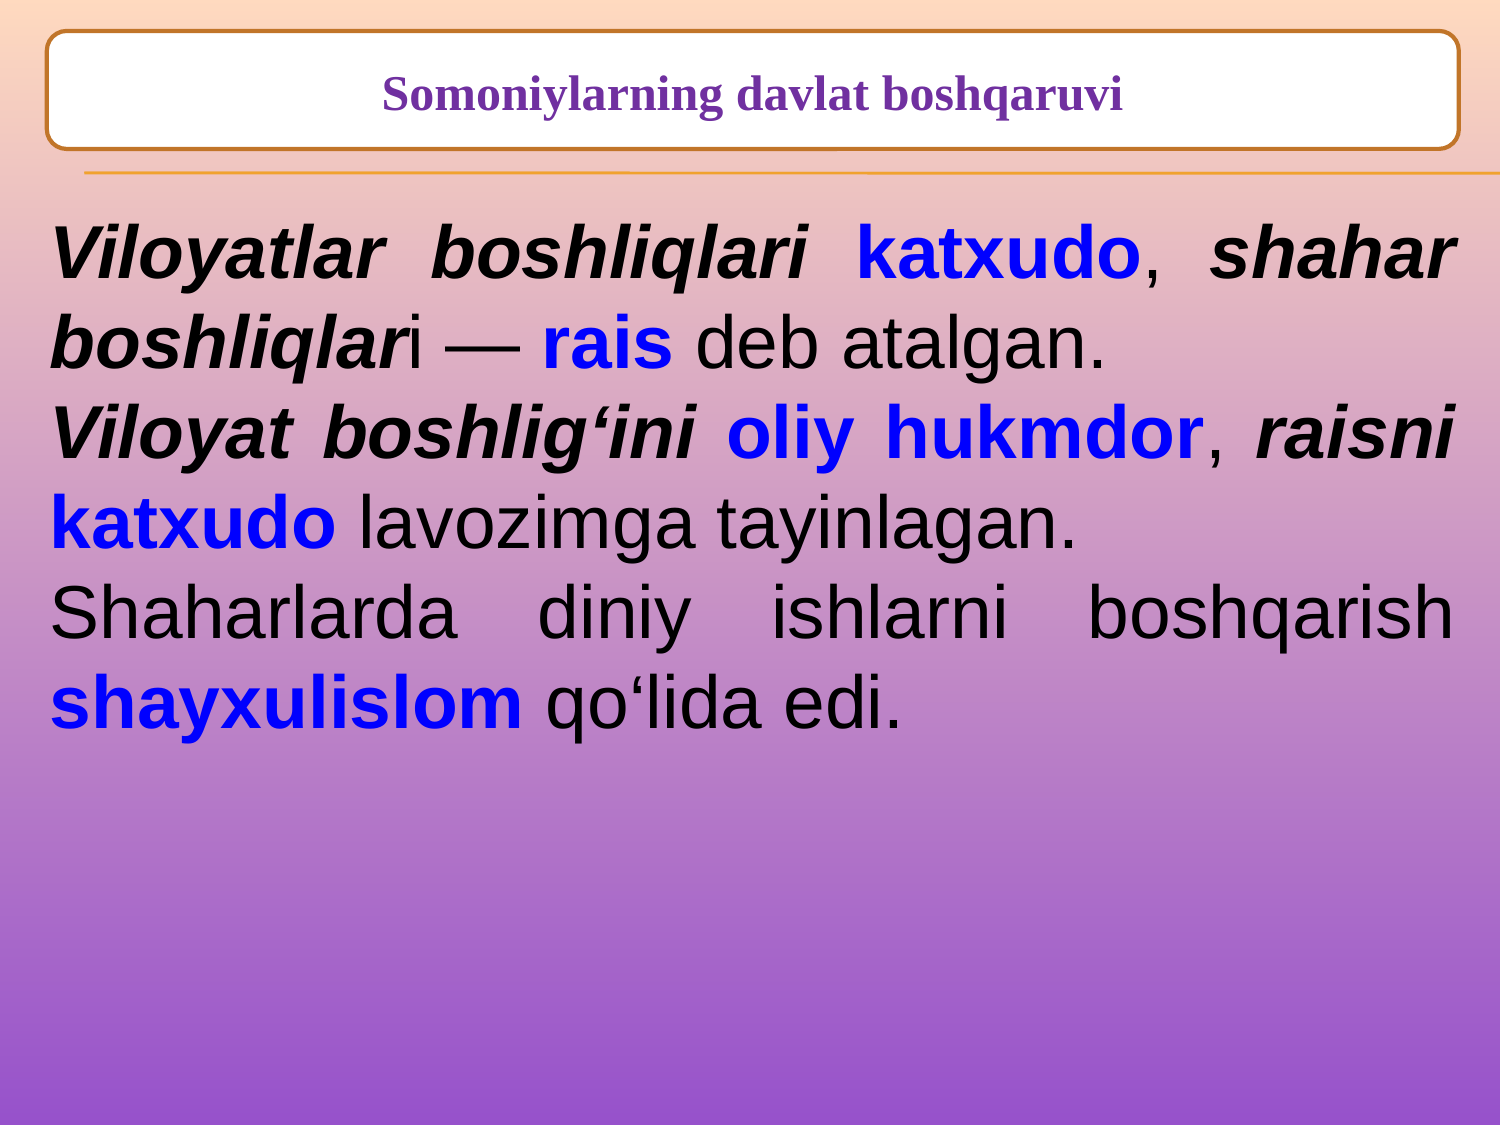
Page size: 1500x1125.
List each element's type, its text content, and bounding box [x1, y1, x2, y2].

text_box Viloyatlar boshliqlari katxudo, shahar boshliqlari — rais deb atalgan. Viloyat boshlig‘ini oliy hukmdor, raisni katхudo lavozimga tayinlagan. Shaharlarda diniy ishlarni boshqarish shayхulislom qo‘lida edi. [35, 196, 1471, 752]
text_box Somoniylarning davlat boshqaruvi [44, 28, 1461, 152]
